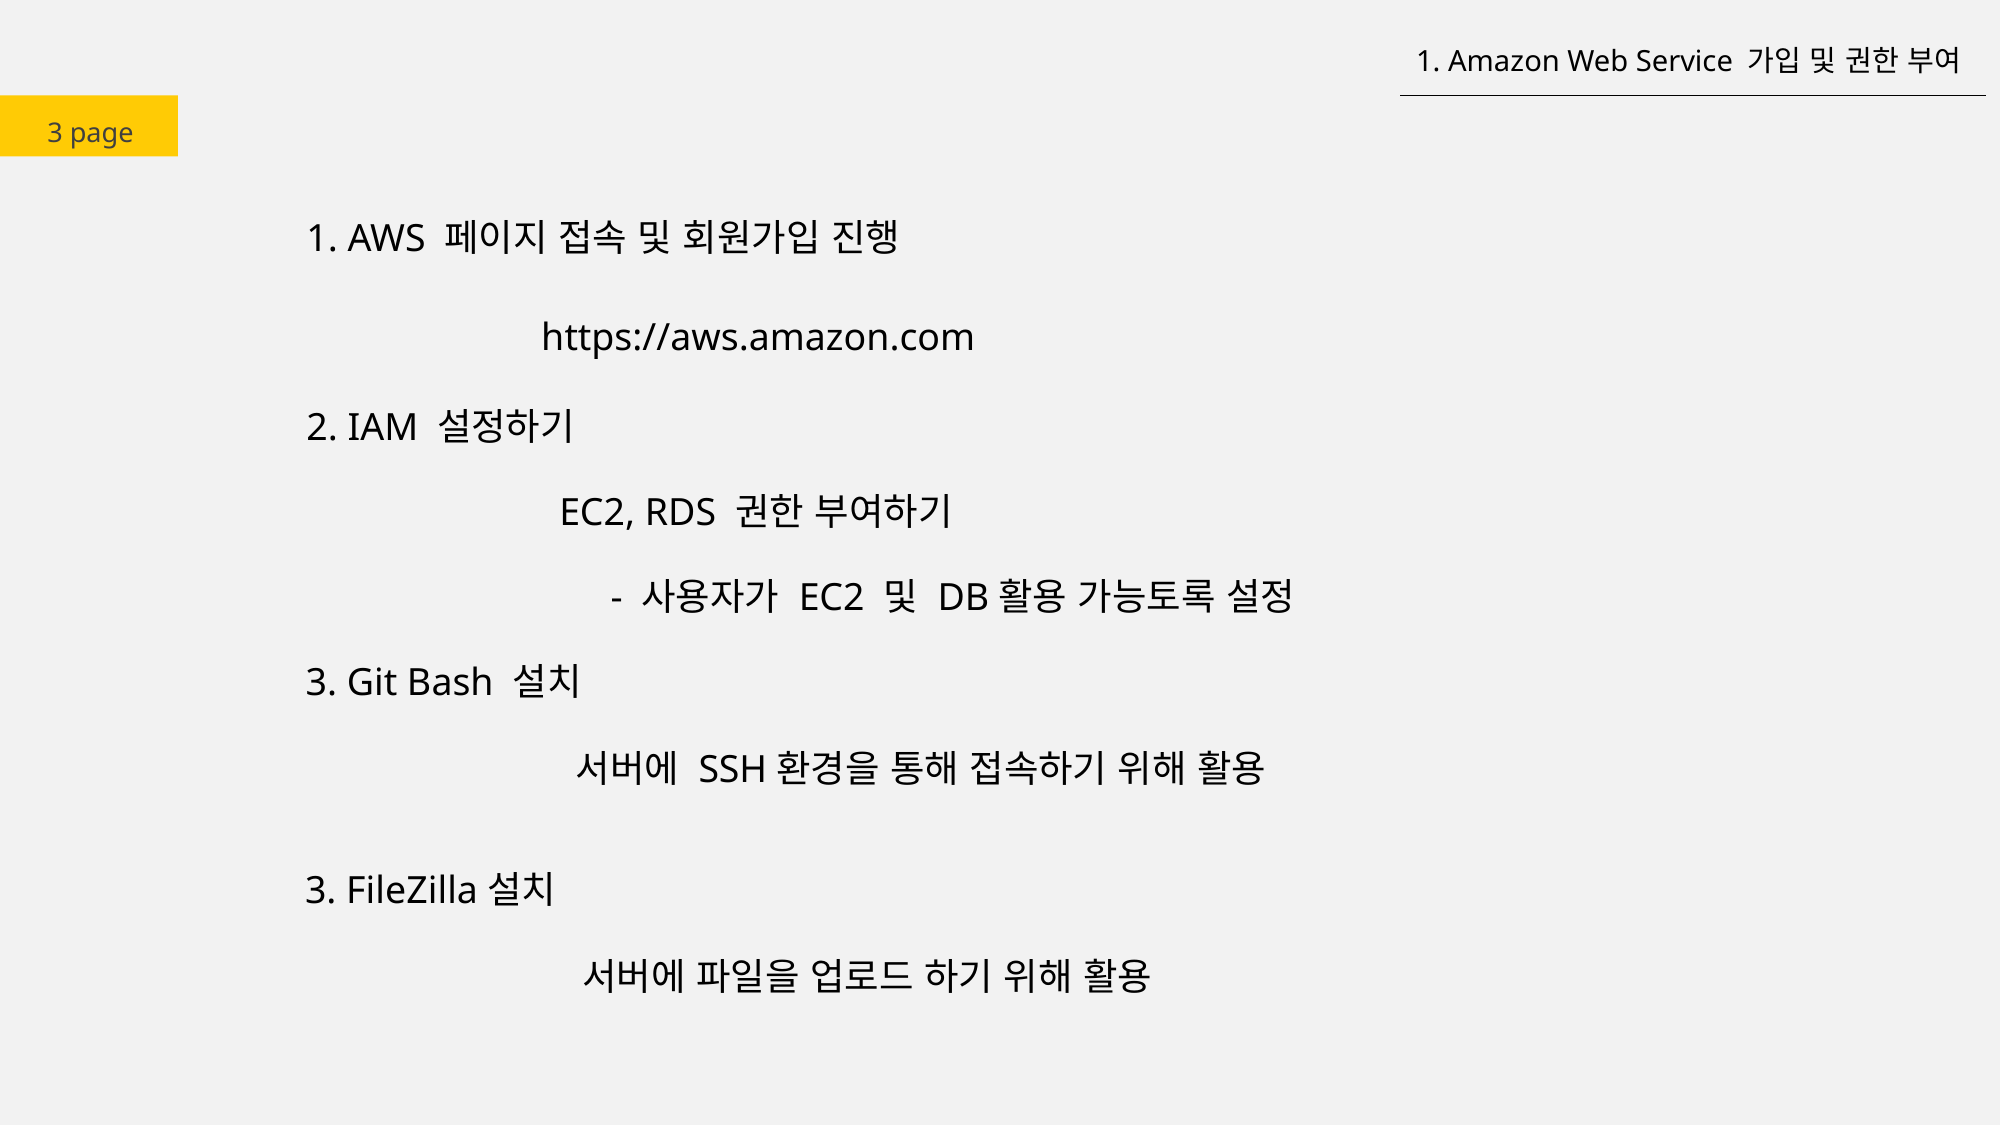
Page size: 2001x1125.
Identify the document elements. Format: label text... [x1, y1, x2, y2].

text_box EC2, RDS 권한 부여하기 [544, 481, 968, 541]
text_box 서버에 파일을 업로드 하기 위해 활용 [567, 945, 1168, 1006]
text_box 2. IAM 설정하기 [291, 395, 1564, 456]
text_box https://aws.amazon.com [526, 305, 991, 366]
text_box 1. Amazon Web Service 가입 및 권한 부여 [1401, 34, 2000, 85]
text_box 서버에 SSH환경을 통해 접속하기 위해 활용 [560, 737, 1282, 798]
text_box 3 page [32, 92, 155, 156]
text_box 3. FileZilla설치 [290, 858, 1562, 919]
text_box - 사용자가 EC2 및 DB활용 가능토록 설정 [595, 565, 1311, 626]
text_box 1. AWS 페이지 접속 및 회원가입 진행 [291, 206, 1564, 267]
text_box 3. Git Bash 설치 [290, 650, 1563, 711]
text_box [0, 94, 179, 157]
